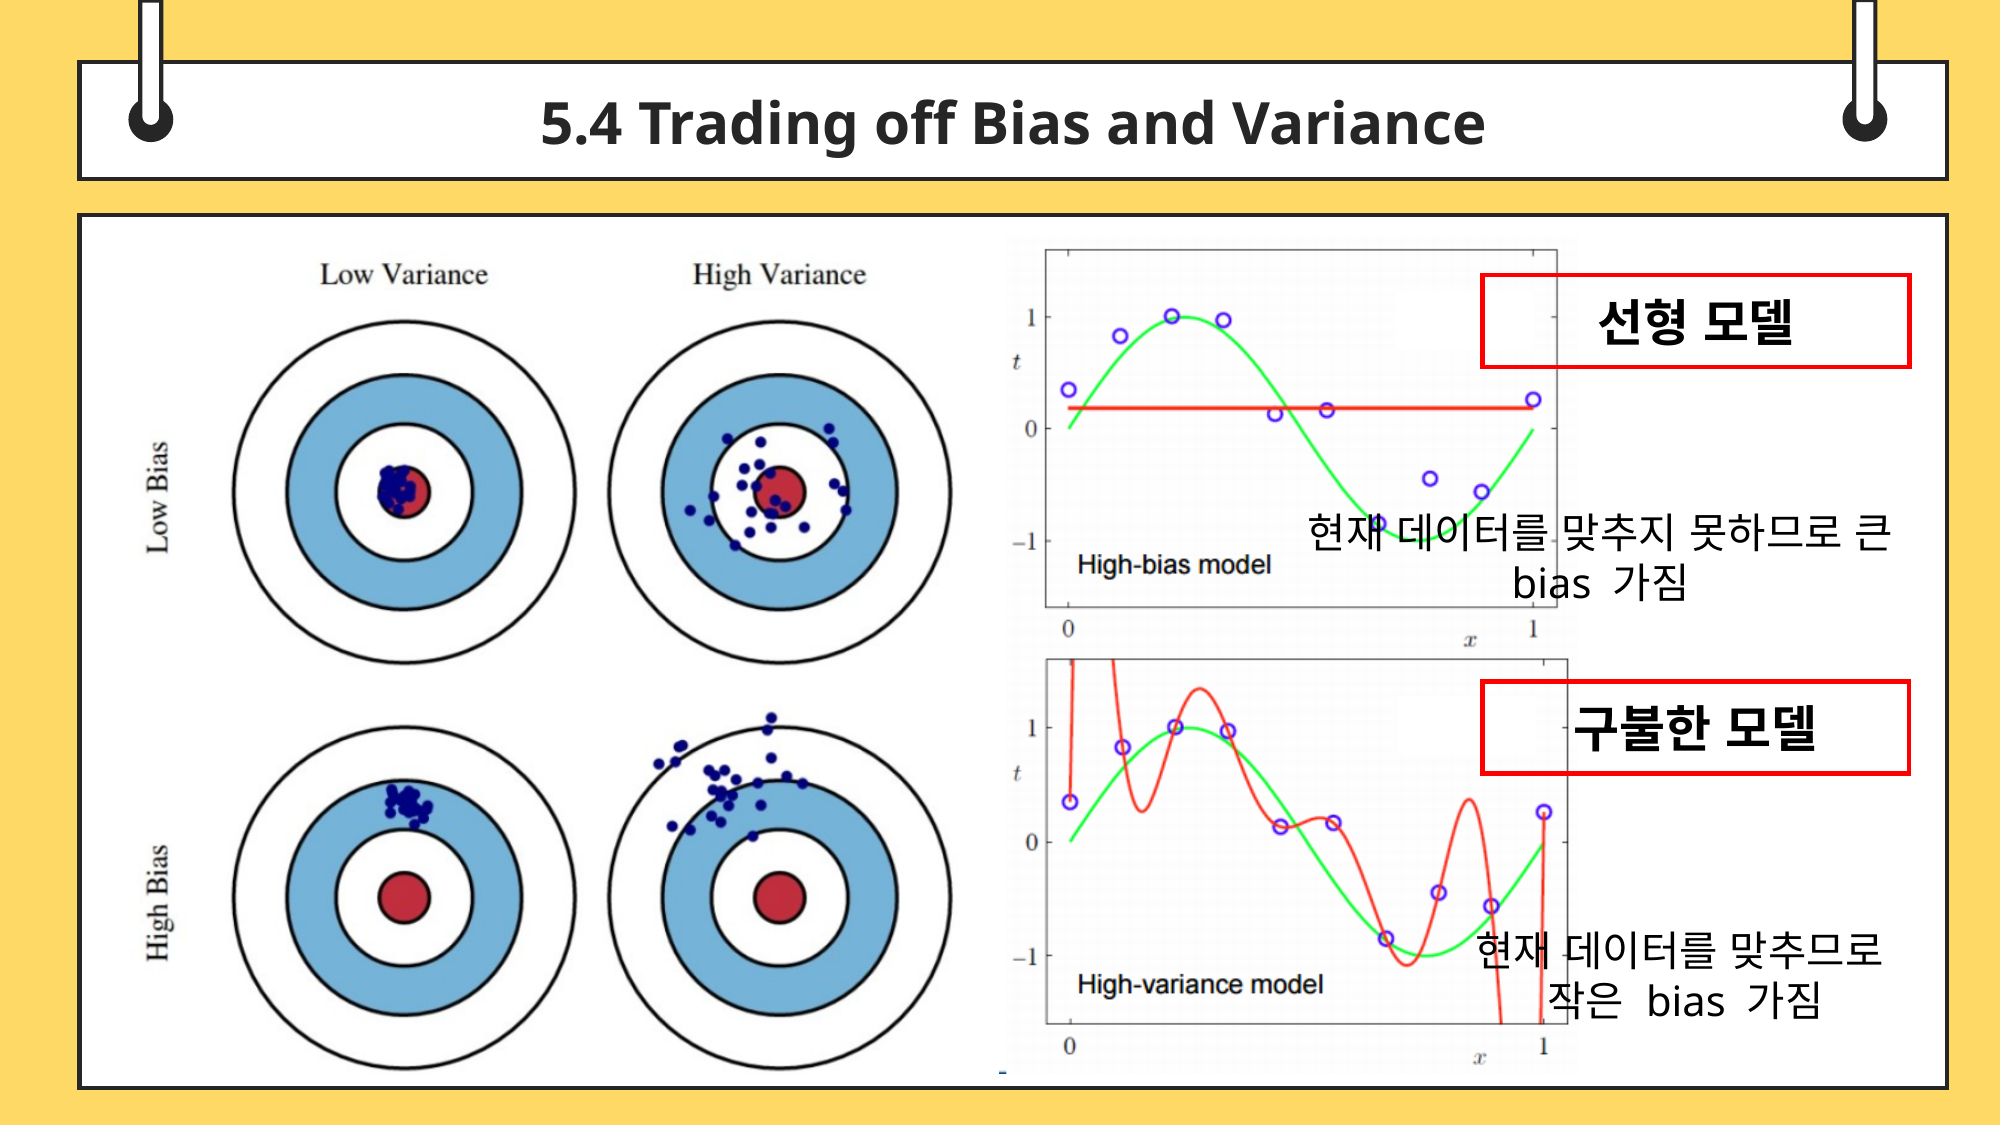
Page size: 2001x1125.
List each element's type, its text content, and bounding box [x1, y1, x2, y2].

text_box [78, 214, 1948, 1089]
text_box 선형 모델 [1579, 274, 1910, 368]
text_box 구불한 모델 [1579, 681, 1910, 775]
text_box [1853, 0, 1877, 128]
text_box 현재 데이터를 맞추지 못하므로 큰 bias 가짐 [1579, 499, 1909, 615]
text_box [127, 99, 175, 144]
picture [116, 241, 977, 1085]
text_box [139, 0, 163, 129]
text_box 현재 데이터를 맞추므로 작은 bias 가짐 [1579, 916, 1994, 1032]
text_box [1841, 98, 1889, 143]
picture [999, 230, 1579, 1074]
text_box 5.4 Trading off Bias and Variance [78, 61, 1948, 180]
